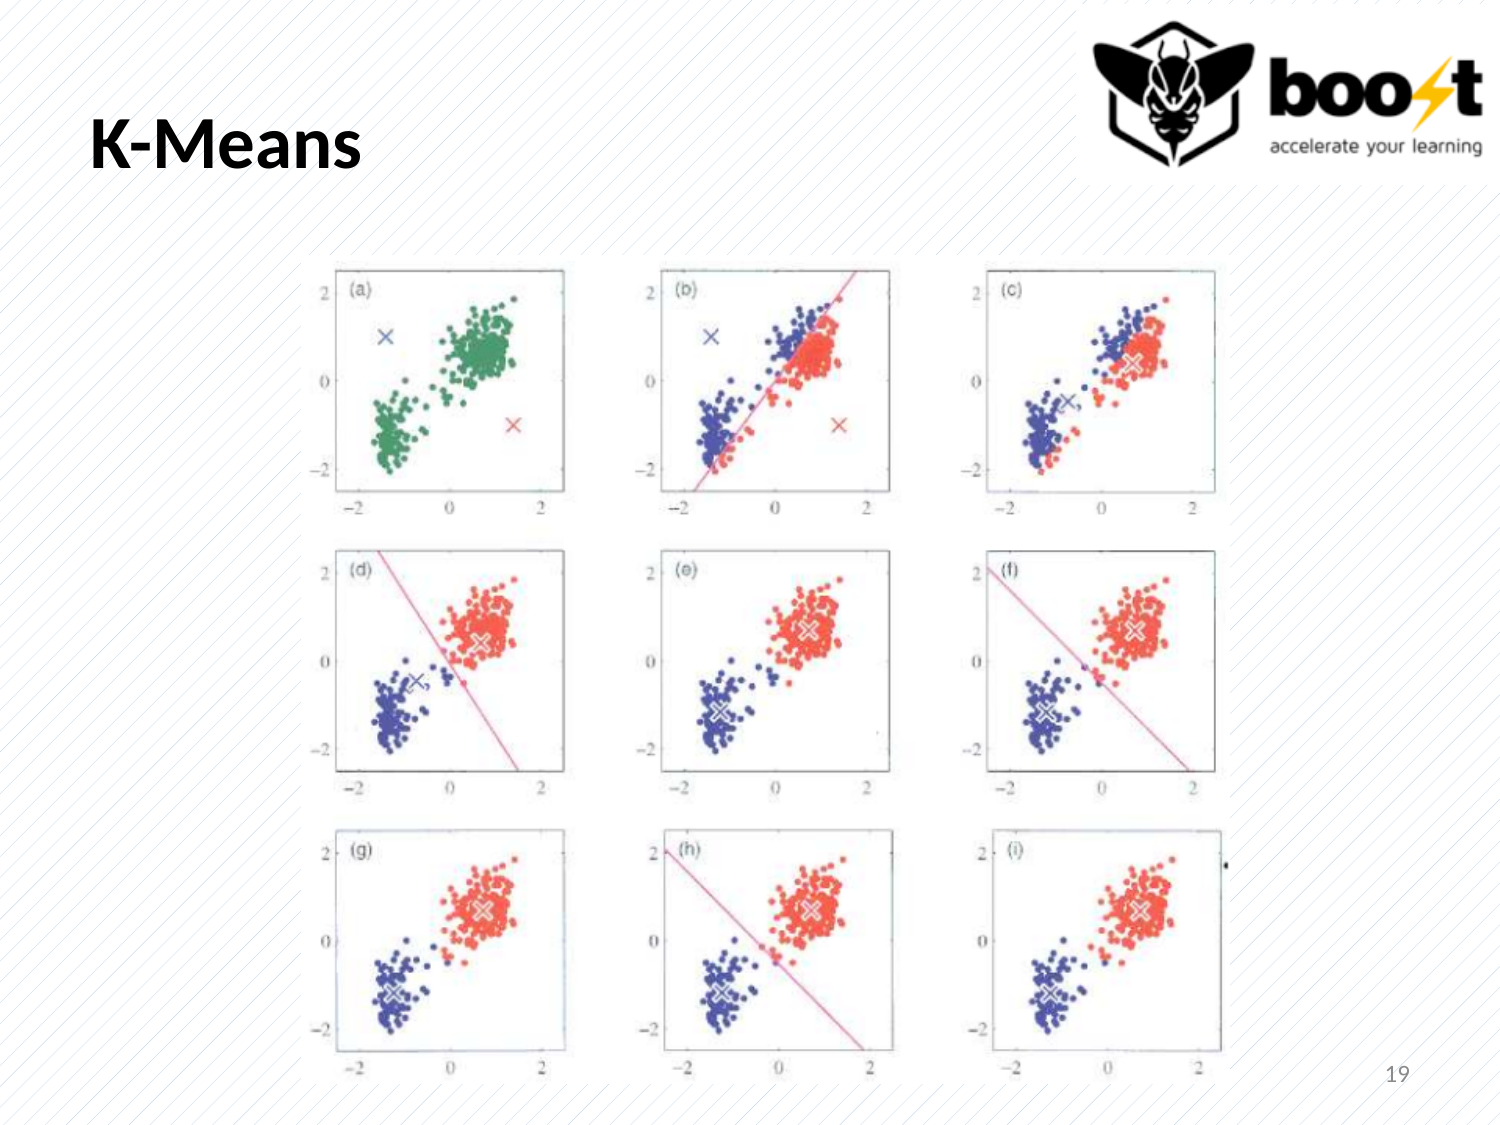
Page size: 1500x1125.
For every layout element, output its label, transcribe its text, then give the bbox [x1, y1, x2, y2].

slide_number 19 [1074, 1042, 1425, 1103]
title K-Means [75, 45, 1425, 233]
picture [300, 255, 1230, 1084]
picture [1076, 4, 1500, 185]
